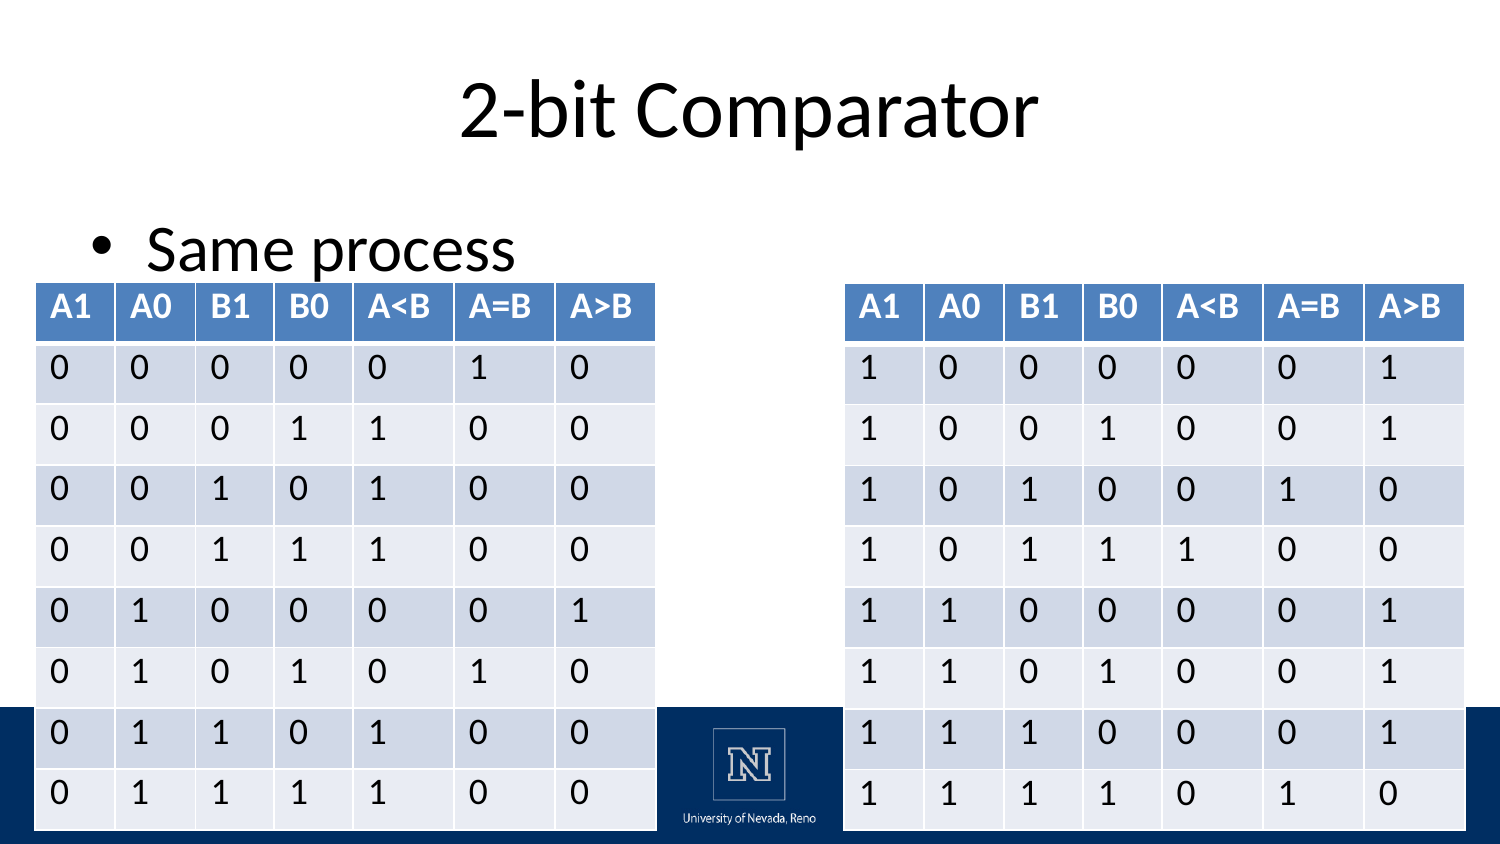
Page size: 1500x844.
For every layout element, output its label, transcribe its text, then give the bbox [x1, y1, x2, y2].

table_header A1 [845, 284, 923, 341]
table_cell 1 [116, 709, 195, 768]
table_cell 0 [1163, 710, 1262, 769]
table_cell 0 [925, 405, 1003, 465]
table_cell 0 [1365, 770, 1464, 829]
table_cell 0 [1163, 588, 1262, 647]
table_cell 1 [354, 405, 453, 464]
table_cell 0 [36, 648, 114, 707]
table_cell 0 [116, 466, 195, 525]
table_cell 0 [1005, 588, 1082, 647]
table_cell 0 [556, 466, 655, 525]
table_cell 1 [1264, 466, 1363, 525]
table_cell 0 [455, 770, 554, 829]
table_cell 1 [455, 648, 554, 707]
table_cell 1 [196, 770, 273, 829]
table_cell 0 [196, 588, 273, 647]
table_cell 1 [1084, 770, 1161, 829]
table_cell 0 [1084, 588, 1161, 647]
table_cell 0 [1005, 405, 1082, 465]
table_cell 0 [275, 346, 352, 403]
table_cell 1 [196, 466, 273, 525]
table_cell 0 [556, 527, 655, 586]
table_cell 0 [925, 527, 1003, 586]
table_cell 0 [1084, 710, 1161, 769]
table_cell 0 [116, 527, 195, 586]
table_cell 1 [354, 466, 453, 525]
table_cell 0 [455, 588, 554, 647]
table_cell 0 [1365, 527, 1464, 586]
table_cell 1 [1084, 649, 1161, 708]
table_cell 0 [1163, 466, 1262, 525]
table_cell 0 [196, 405, 273, 464]
table_header A0 [116, 283, 195, 341]
table_cell 0 [1163, 770, 1262, 829]
table_cell 1 [116, 648, 195, 707]
table_cell 1 [455, 346, 554, 403]
table_cell 1 [275, 527, 352, 586]
table_cell 0 [455, 709, 554, 768]
table_cell 0 [556, 346, 655, 403]
table_cell 0 [1163, 347, 1262, 404]
table_cell 1 [1084, 405, 1161, 465]
table_cell 0 [36, 770, 114, 829]
table_cell 0 [1365, 466, 1464, 525]
table_cell 1 [845, 770, 923, 829]
table_cell 1 [556, 588, 655, 647]
table_header B0 [1084, 284, 1161, 341]
table_cell 0 [1163, 649, 1262, 708]
table_cell 0 [1264, 649, 1363, 708]
table_cell 1 [925, 770, 1003, 829]
table_cell 0 [36, 527, 114, 586]
table_cell 0 [116, 346, 195, 403]
table_cell 1 [354, 709, 453, 768]
table_cell 1 [196, 527, 273, 586]
table_cell 0 [556, 405, 655, 464]
table_cell 0 [275, 466, 352, 525]
table_header A<B [354, 283, 453, 341]
table_header A>B [1365, 284, 1464, 341]
table_cell 1 [1264, 770, 1363, 829]
table_cell 1 [845, 649, 923, 708]
table_cell 0 [925, 347, 1003, 404]
table_cell 0 [925, 466, 1003, 525]
table_cell 1 [1365, 347, 1464, 404]
table_cell 1 [1365, 649, 1464, 708]
table_cell 0 [1264, 405, 1363, 465]
table_cell 0 [556, 648, 655, 707]
table_cell 0 [455, 405, 554, 464]
title 2-bit Comparator [75, 33, 1425, 175]
table_cell 0 [275, 588, 352, 647]
table_header A>B [556, 283, 655, 341]
table_cell 1 [925, 710, 1003, 769]
table_cell 0 [36, 709, 114, 768]
table_header A=B [1264, 284, 1363, 341]
table_cell 1 [845, 405, 923, 465]
table_cell 1 [925, 649, 1003, 708]
table_cell 0 [196, 648, 273, 707]
table_cell 0 [354, 648, 453, 707]
table_cell 1 [845, 527, 923, 586]
table_header B0 [275, 283, 352, 341]
table_cell 1 [845, 347, 923, 404]
table_header A<B [1163, 284, 1262, 341]
picture [0, 707, 1500, 844]
table_header B1 [1005, 284, 1082, 341]
table_cell 1 [354, 770, 453, 829]
table_cell 1 [1365, 588, 1464, 647]
table_cell 0 [116, 405, 195, 464]
list Same process [75, 196, 1425, 754]
table_cell 1 [196, 709, 273, 768]
table_cell 0 [1264, 710, 1363, 769]
table_cell 0 [36, 466, 114, 525]
table_cell 1 [116, 770, 195, 829]
table_cell 0 [1005, 649, 1082, 708]
table_cell 1 [1005, 527, 1082, 586]
table_cell 0 [455, 527, 554, 586]
table_cell 0 [275, 709, 352, 768]
table_cell 0 [354, 588, 453, 647]
table_cell 0 [556, 770, 655, 829]
table_cell 0 [36, 405, 114, 464]
table_cell 1 [1365, 710, 1464, 769]
table_header A=B [455, 283, 554, 341]
table_cell 0 [1084, 347, 1161, 404]
table_cell 0 [1264, 347, 1363, 404]
table_cell 1 [1163, 527, 1262, 586]
table_header A0 [925, 284, 1003, 341]
table_cell 1 [845, 588, 923, 647]
table_cell 0 [1264, 527, 1363, 586]
table_cell 1 [1005, 710, 1082, 769]
table_cell 1 [1365, 405, 1464, 465]
table_cell 0 [1163, 405, 1262, 465]
table_cell 0 [455, 466, 554, 525]
table_cell 1 [116, 588, 195, 647]
table_cell 0 [354, 346, 453, 403]
table_cell 0 [1264, 588, 1363, 647]
table_cell 1 [275, 405, 352, 464]
table_cell 0 [36, 588, 114, 647]
table_cell 0 [36, 346, 114, 403]
table_cell 1 [275, 770, 352, 829]
table_cell 0 [556, 709, 655, 768]
table_header B1 [196, 283, 273, 341]
table_cell 0 [196, 346, 273, 403]
table_cell 1 [1005, 466, 1082, 525]
table_cell 1 [1005, 770, 1082, 829]
table_header A1 [36, 283, 114, 341]
table_cell 0 [1005, 347, 1082, 404]
table_cell 0 [1084, 466, 1161, 525]
table_cell 1 [1084, 527, 1161, 586]
table_cell 1 [845, 466, 923, 525]
table_cell 1 [354, 527, 453, 586]
table_cell 1 [845, 710, 923, 769]
table_cell 1 [275, 648, 352, 707]
table_cell 1 [925, 588, 1003, 647]
